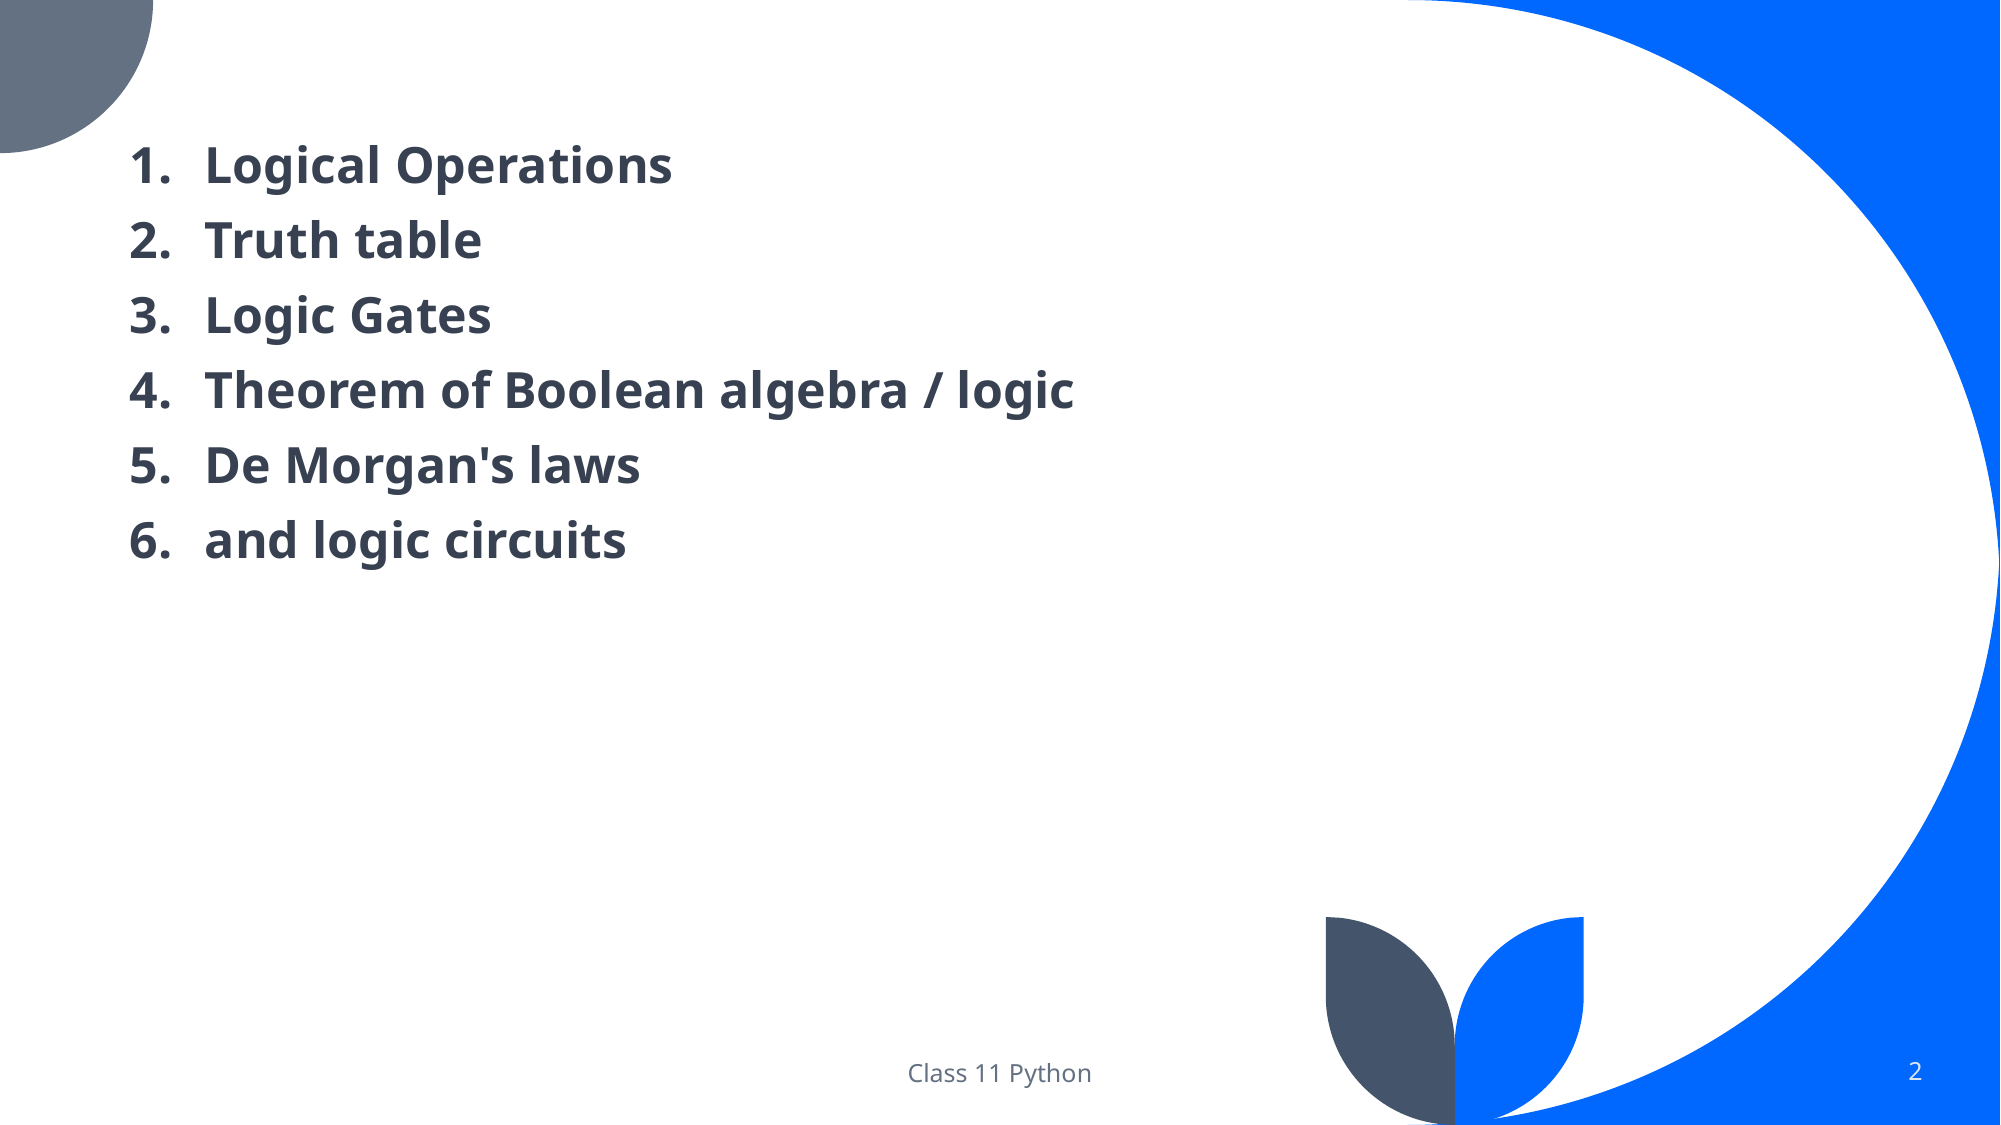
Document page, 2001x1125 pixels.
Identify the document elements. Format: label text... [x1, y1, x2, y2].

list Logical Operations Truth table Logic Gates Theorem of Boolean algebra / logic De Morgan's laws and logic circuits [114, 133, 1770, 916]
footer Class 11 Python [662, 1042, 1338, 1103]
slide_number 2 [1665, 1042, 1938, 1103]
